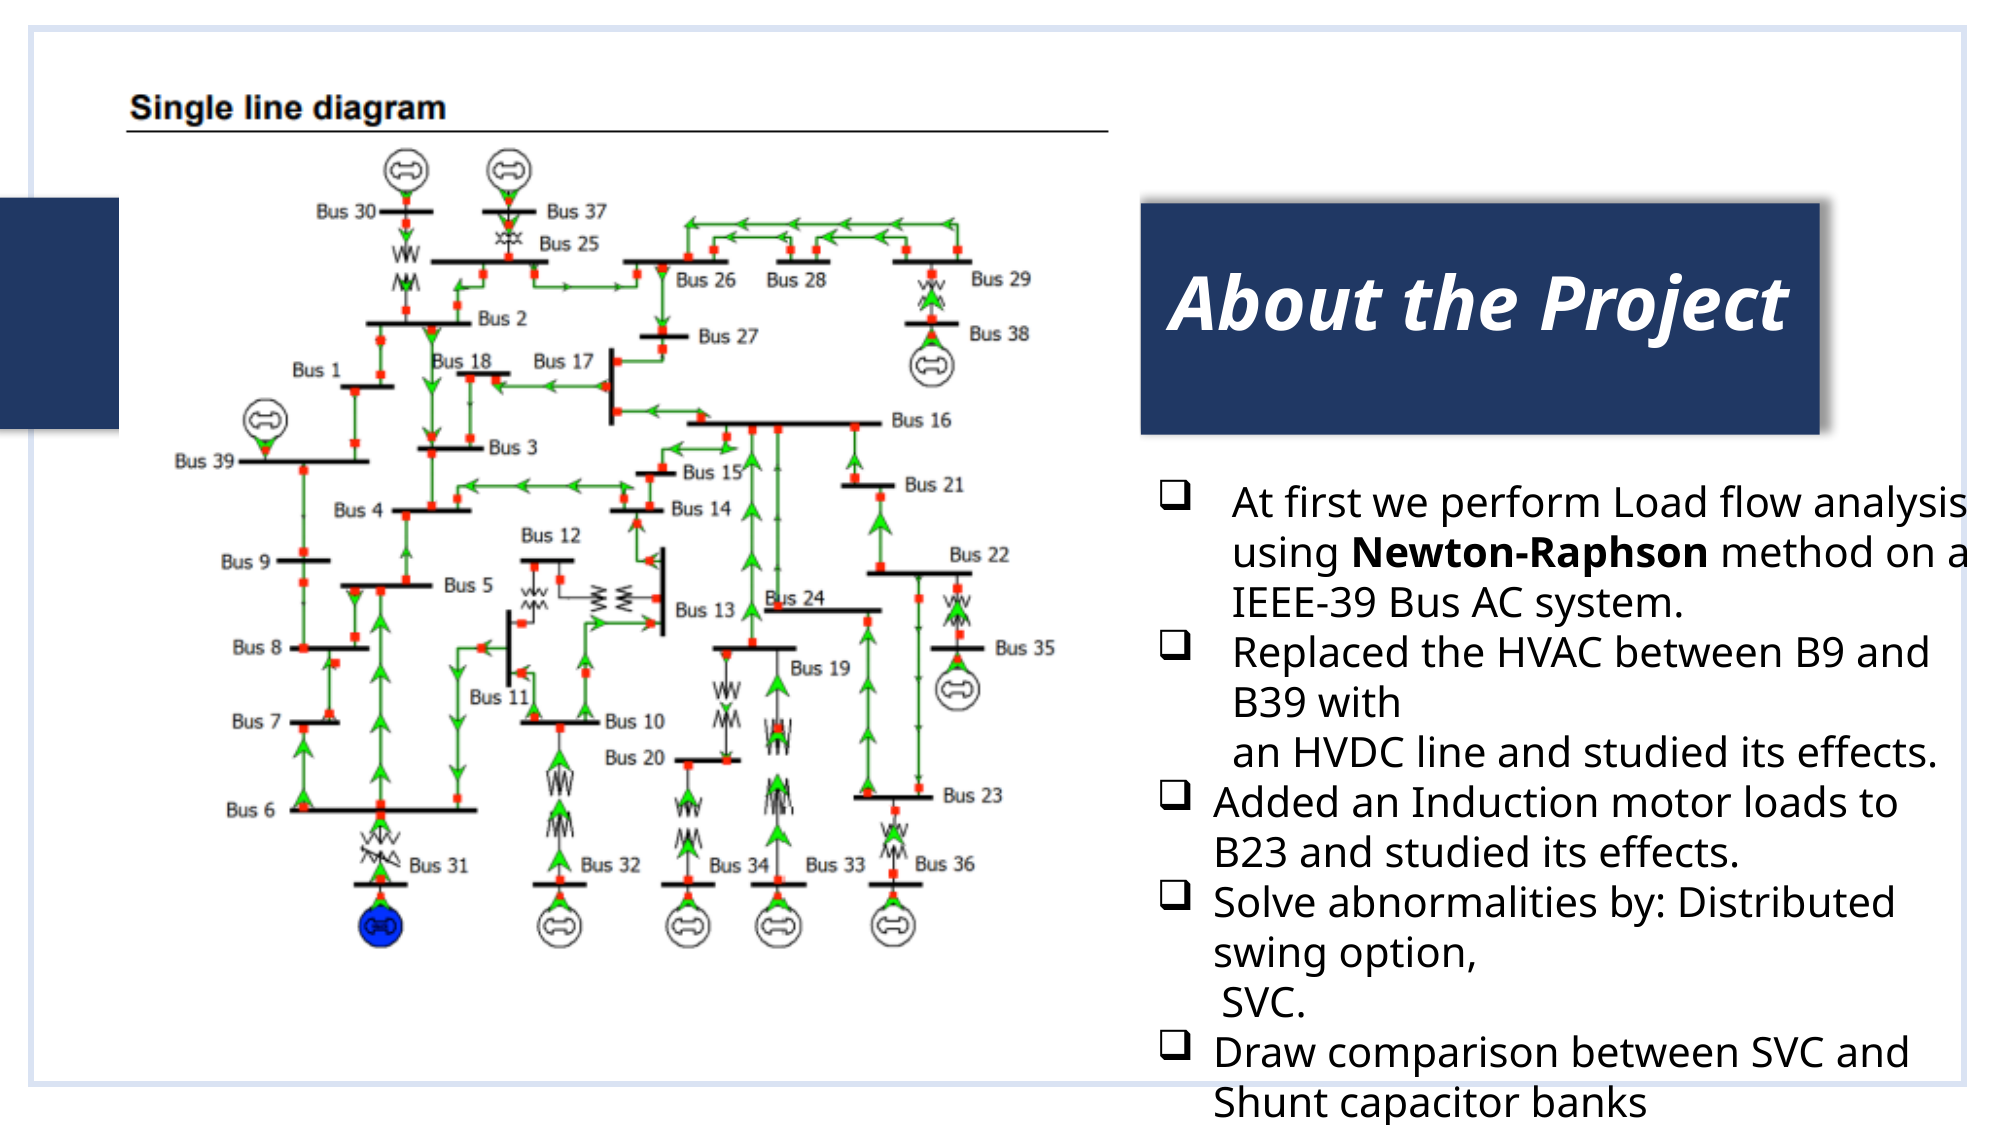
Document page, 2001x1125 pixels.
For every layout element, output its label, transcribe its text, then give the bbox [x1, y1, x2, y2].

subtitle At first we perform Load flow analysis using Newton-Raphson method on a IEEE-39 Bus AC system. Replaced the HVAC between B9 and B39 with an HVDC line and studied its effects. Added an Induction motor loads to B23 and studied its effects. Solve abnormalities by: Distributed swing option, SVC. Draw comparison between SVC and Shunt capacitor banks [1136, 455, 1998, 1029]
text_box [30, 439, 1965, 1085]
text_box [1140, 203, 1820, 435]
title About the Project [1150, 28, 1810, 367]
text_box [0, 197, 119, 429]
text_box [30, 27, 1965, 455]
picture [119, 76, 1140, 966]
